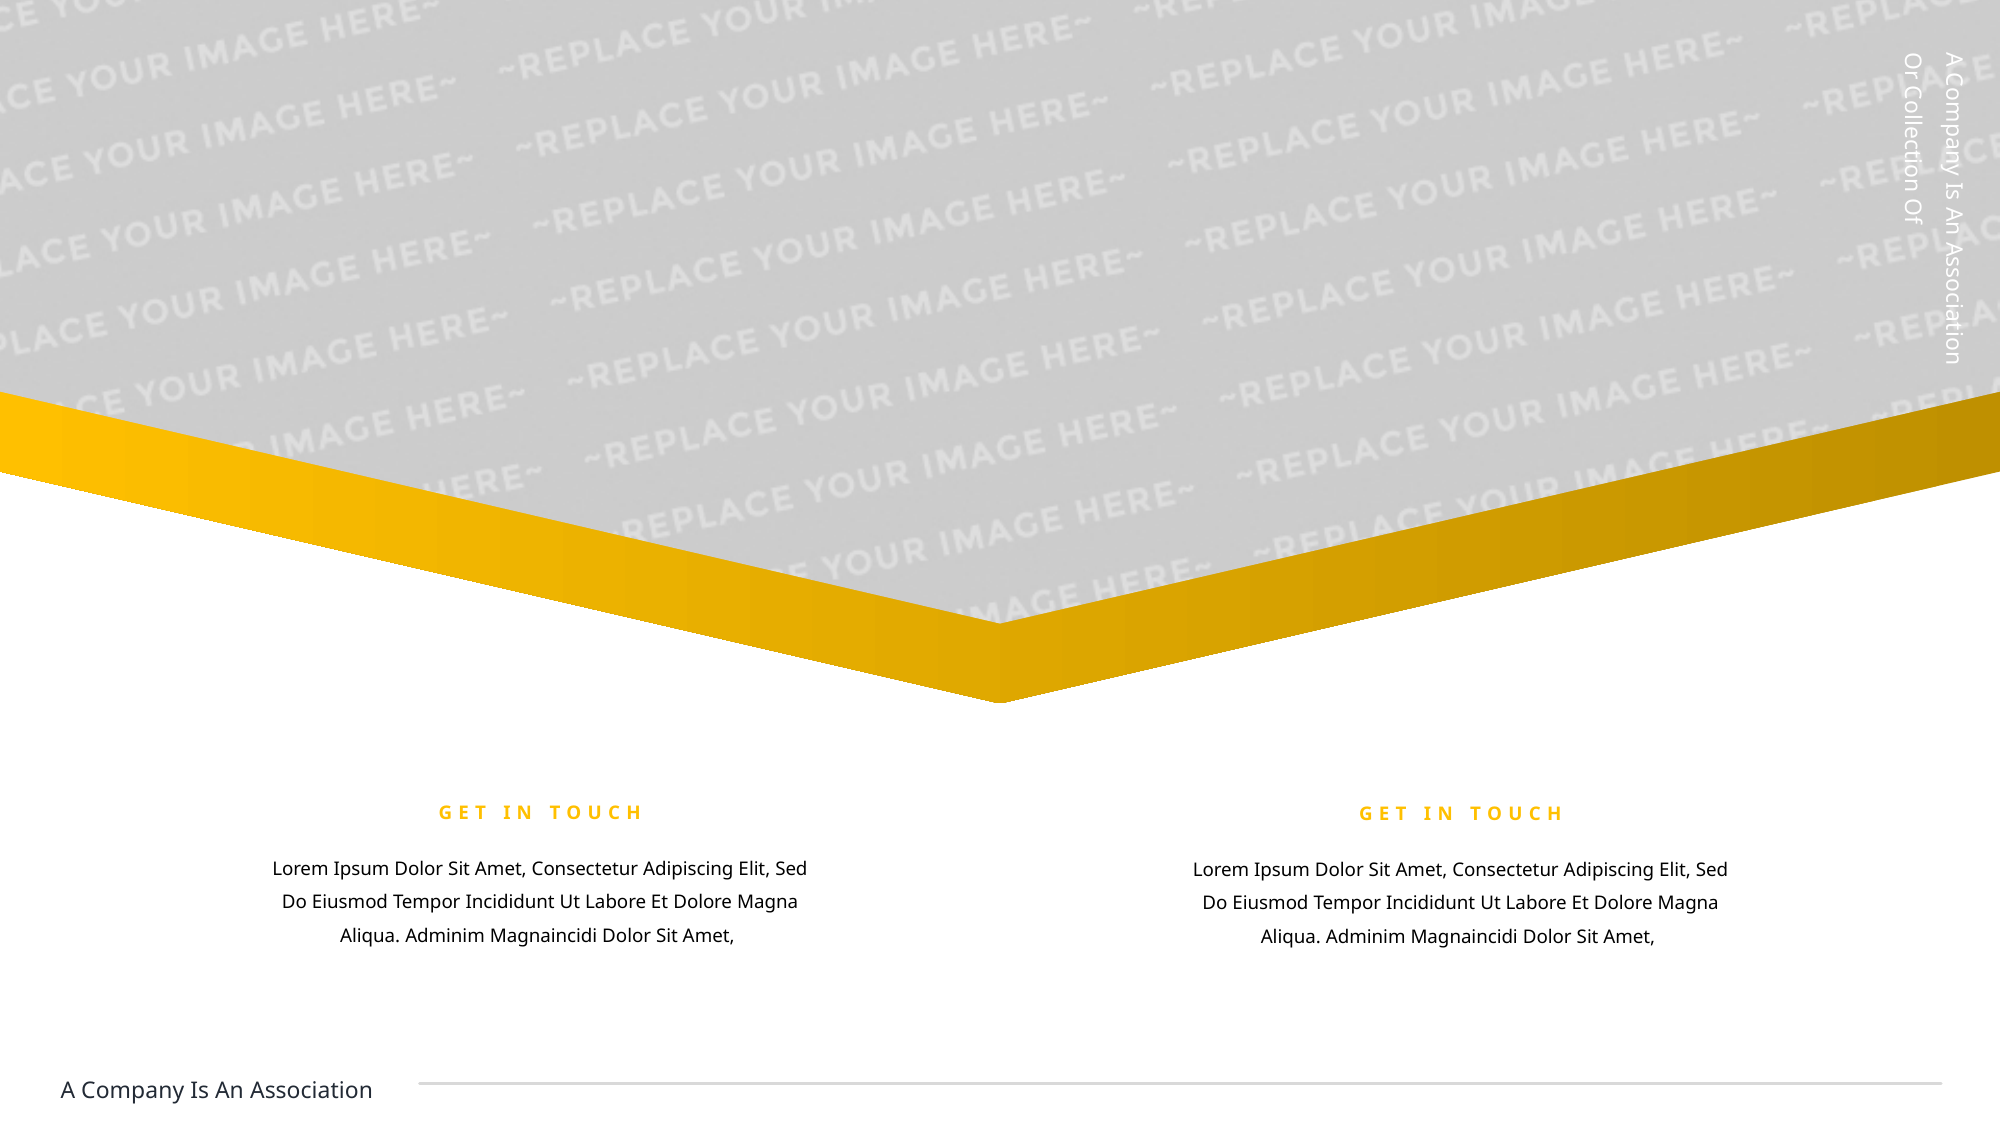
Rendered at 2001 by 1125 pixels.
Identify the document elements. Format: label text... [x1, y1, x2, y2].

text_box [652, 624, 1348, 705]
text_box A Company Is An Association [45, 1054, 700, 1111]
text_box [247, 781, 1753, 957]
picture [0, 0, 2000, 624]
